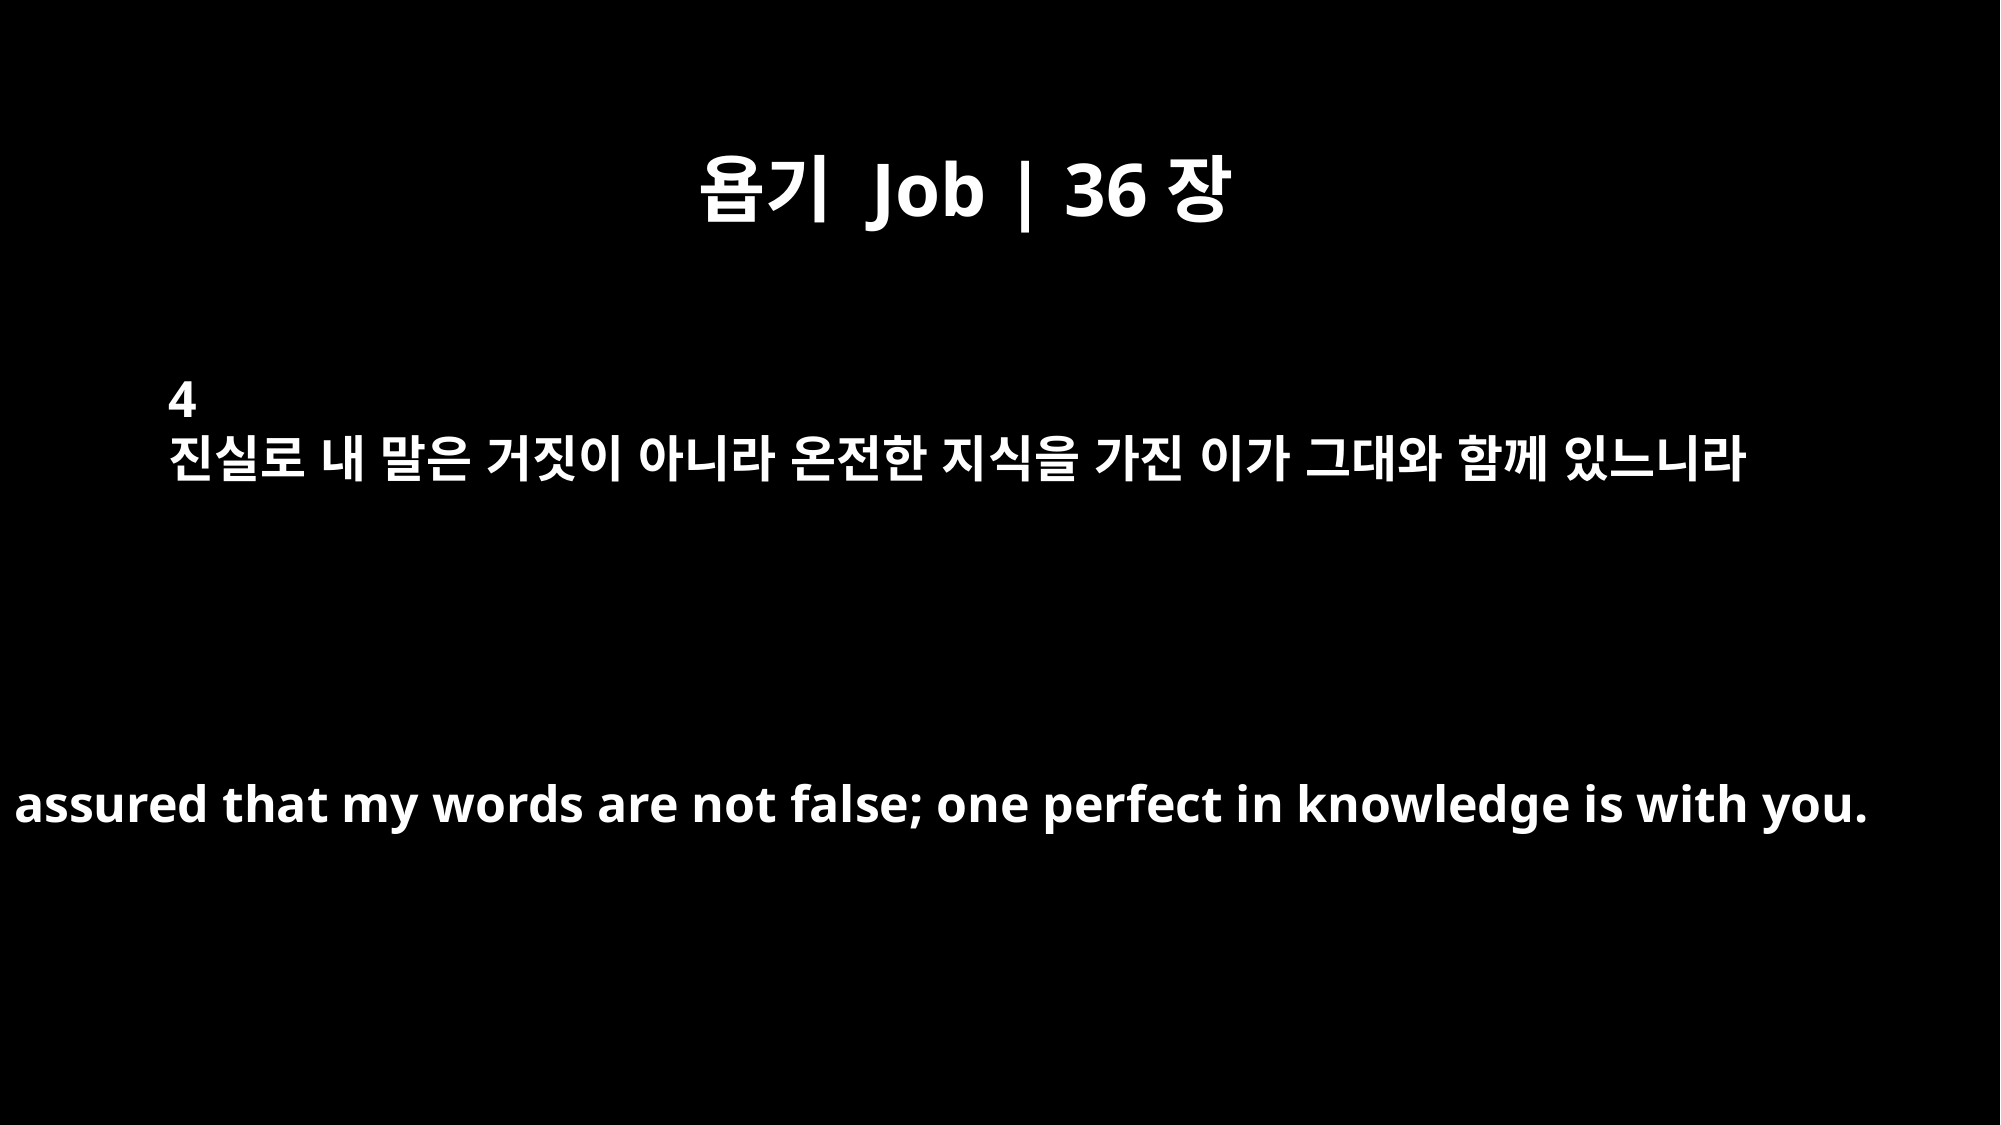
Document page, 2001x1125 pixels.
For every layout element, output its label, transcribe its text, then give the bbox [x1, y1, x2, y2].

text_box 욥기 Job | 36장 [683, 136, 1249, 239]
text_box Be assured that my words are not false; one perfect in knowledge is with you. [0, 764, 1885, 840]
text_box 4 진실로 내 말은 거짓이 아니라 온전한 지식을 가진 이가 그대와 함께 있느니라 [153, 359, 1764, 495]
